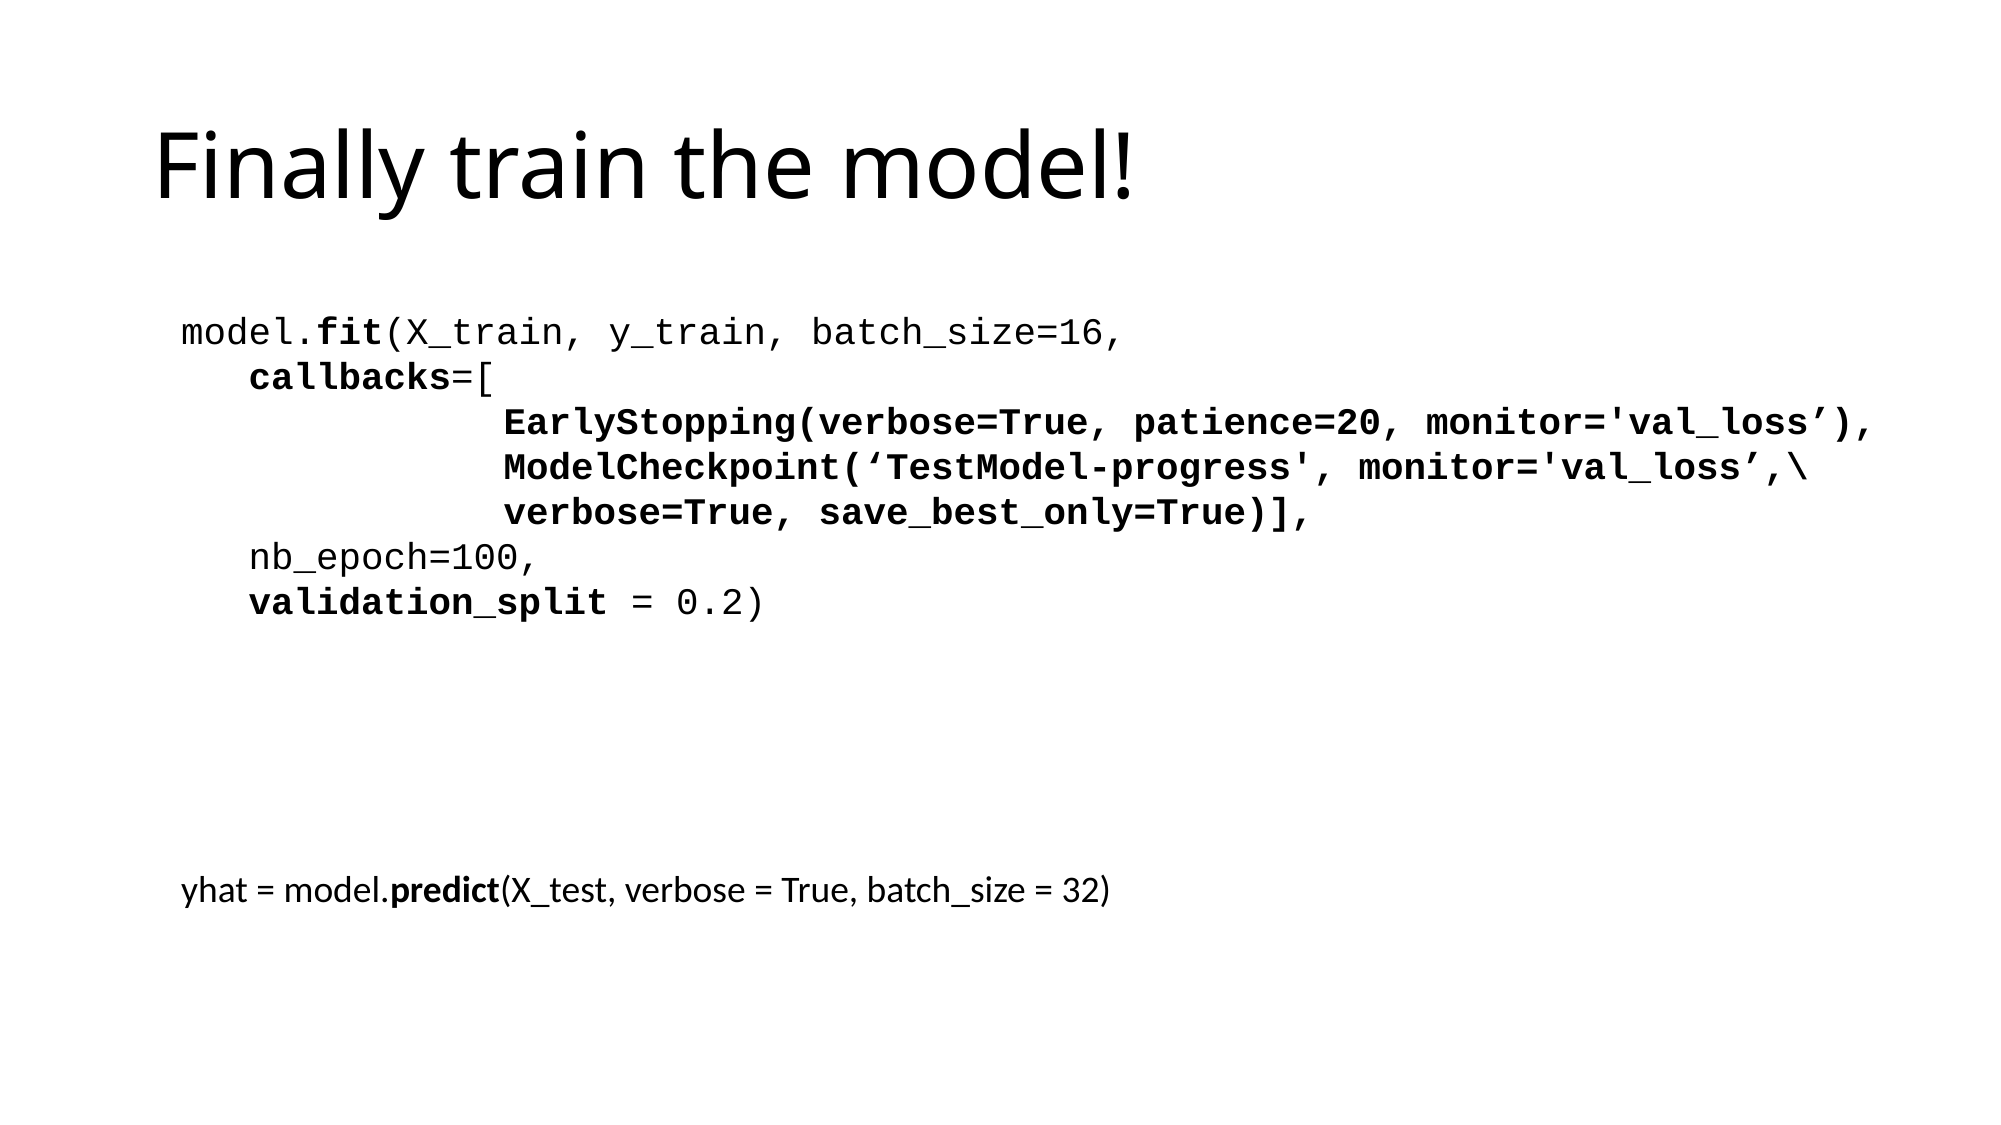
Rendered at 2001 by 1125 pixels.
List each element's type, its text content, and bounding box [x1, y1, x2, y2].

text_box model.fit(X_train, y_train, batch_size=16, callbacks=[ EarlyStopping(verbose=True, patience=20, monitor='val_loss’), ModelCheckpoint(‘TestModel-progress', monitor='val_loss’,\ verbose=True, save_best_only=True)], nb_epoch=100, validation_split = 0.2) [166, 299, 1907, 675]
title Finally train the model! [137, 59, 1863, 278]
text_box yhat = model.predict(X_test, verbose = True, batch_size = 32) [166, 857, 1635, 918]
